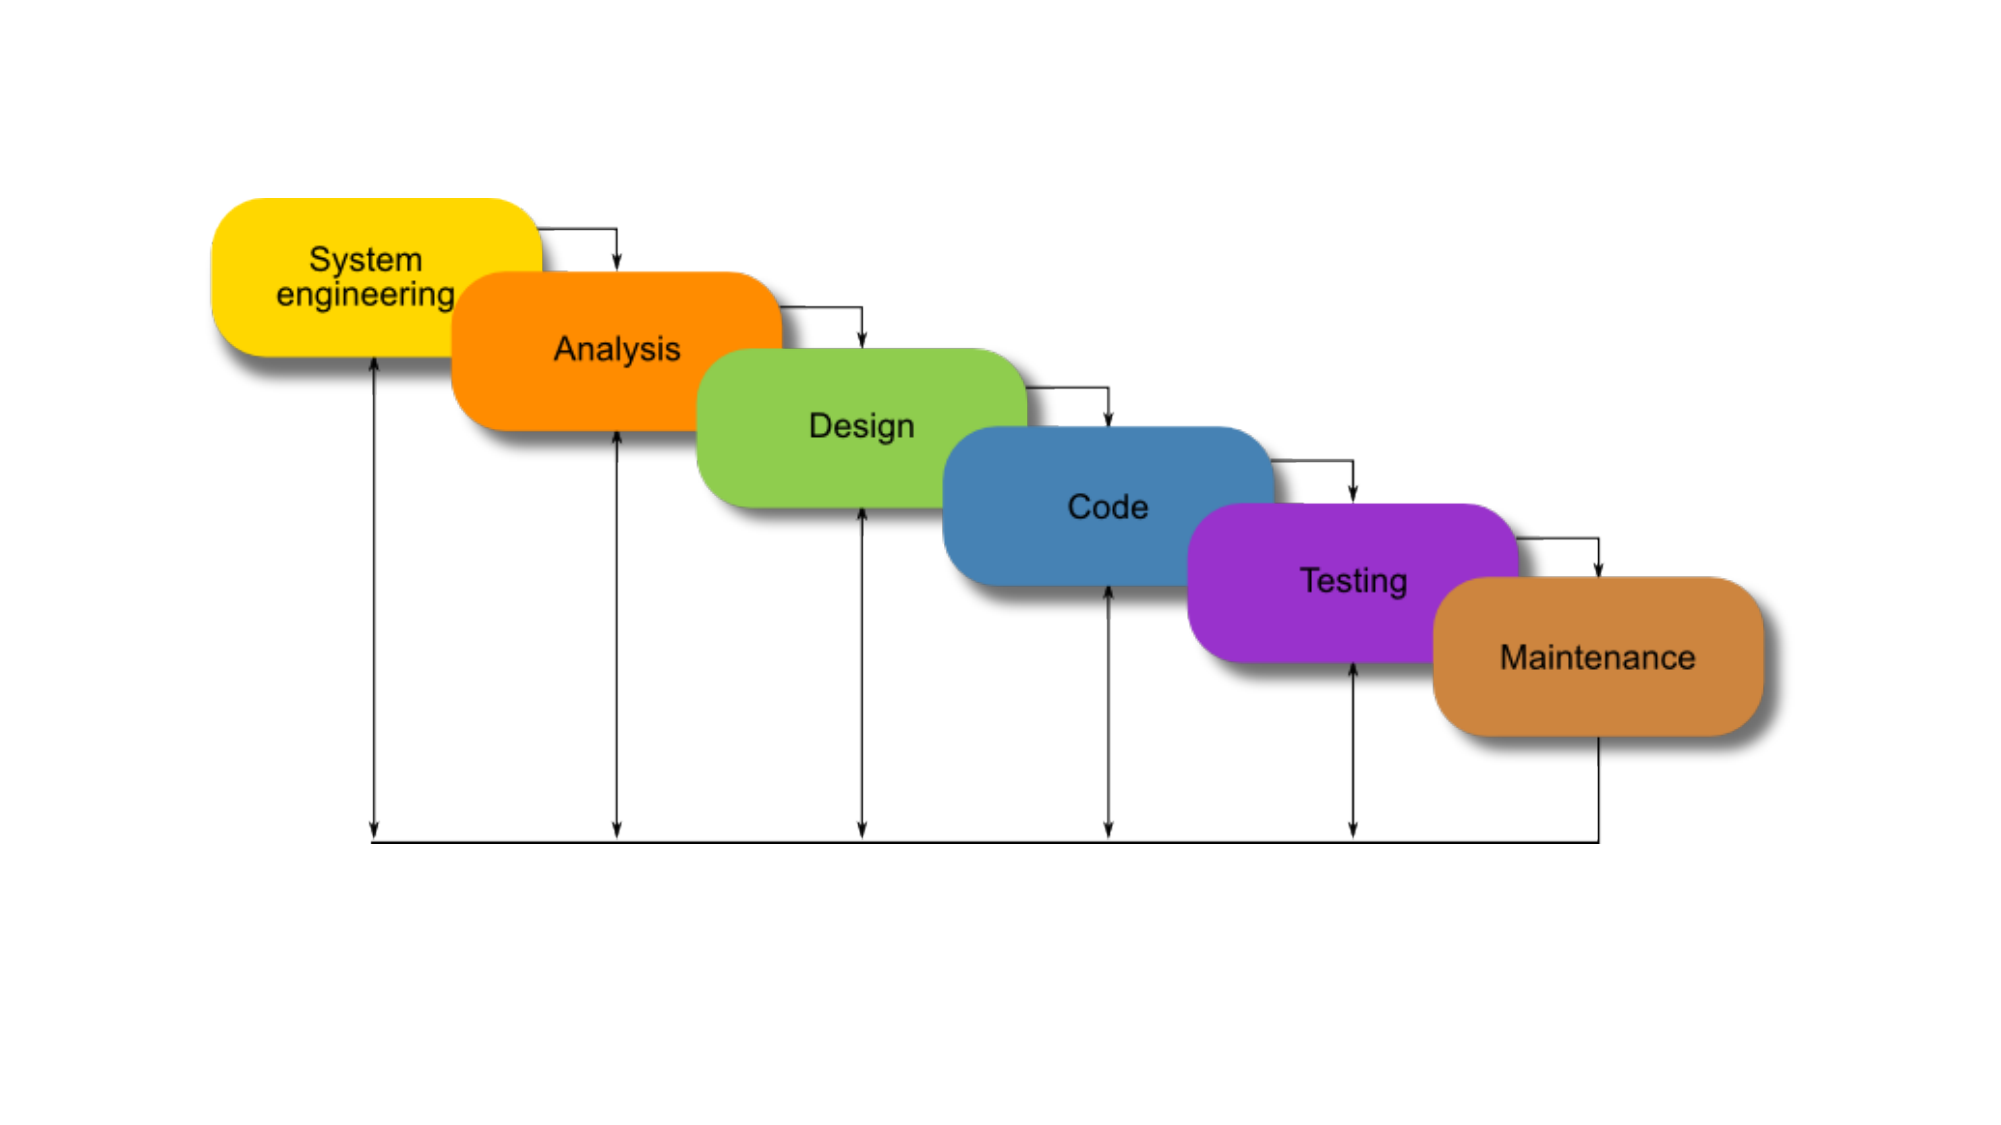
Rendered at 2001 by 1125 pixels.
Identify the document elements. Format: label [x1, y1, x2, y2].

picture [205, 198, 1795, 844]
